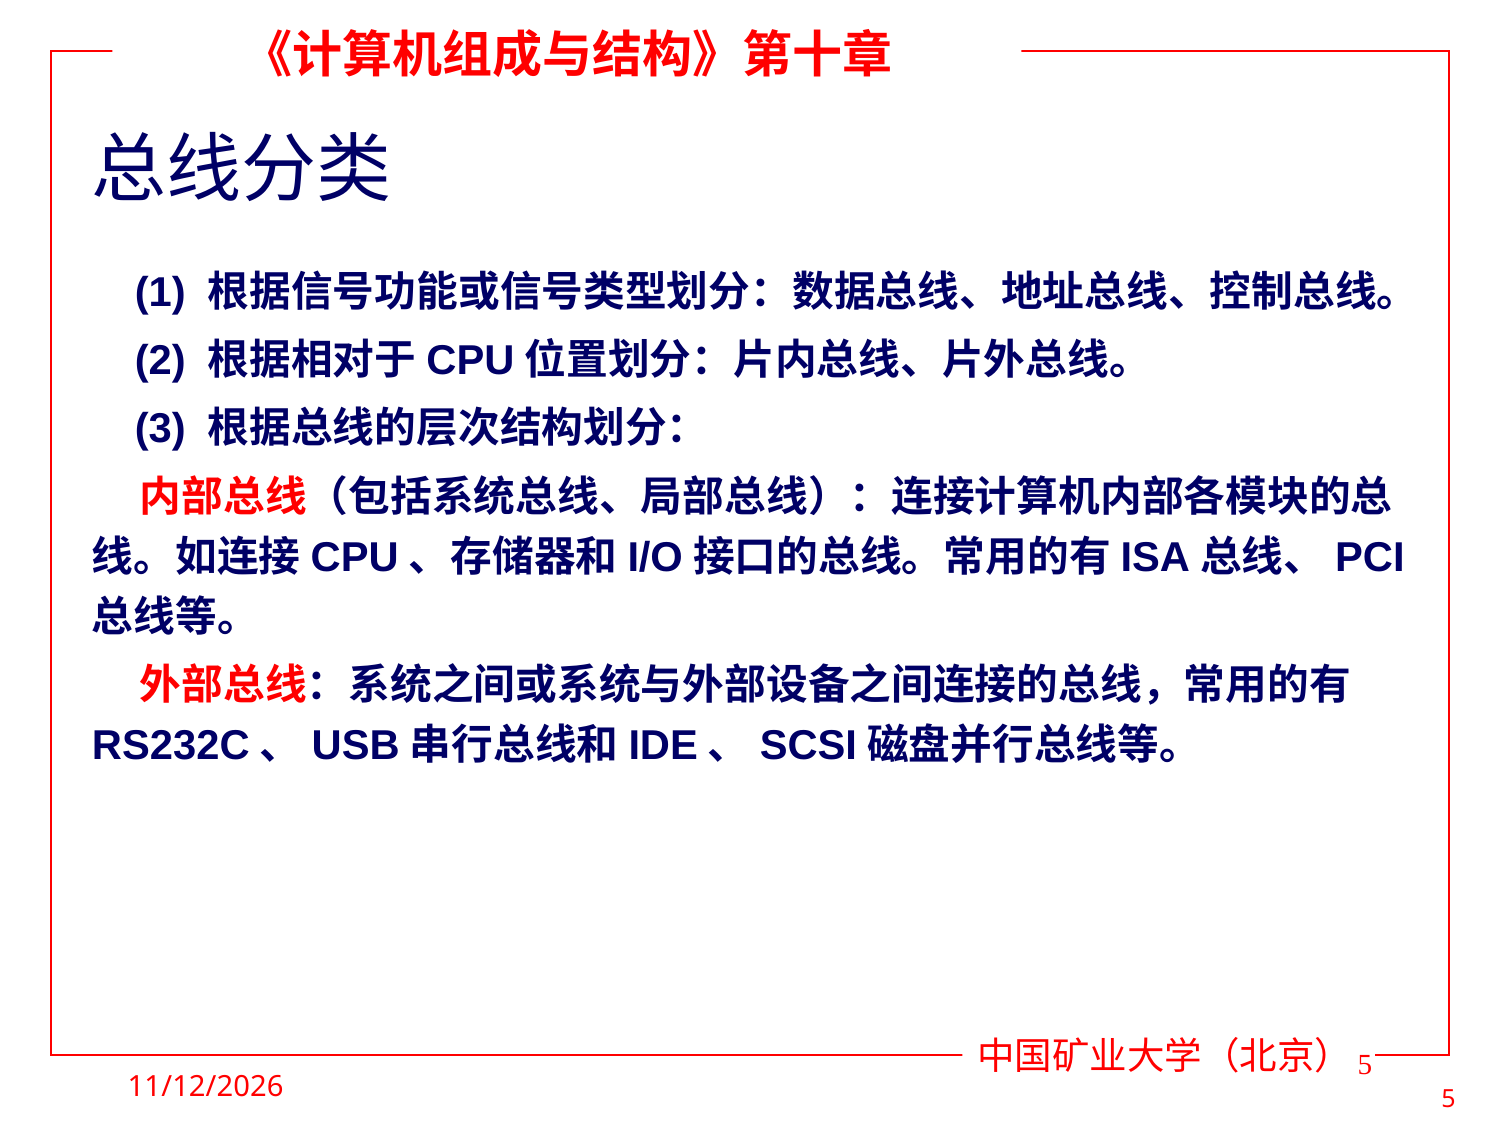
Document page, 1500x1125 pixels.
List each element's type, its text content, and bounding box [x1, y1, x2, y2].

title 总线分类 [76, 111, 1435, 219]
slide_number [112, 1050, 425, 1125]
slide_number 5 [1074, 1041, 1388, 1100]
subtitle (1) 根据信号功能或信号类型划分：数据总线、地址总线、控制总线。 (2) 根据相对于CPU位置划分：片内总线、片外总线。 (3) 根据总线的层次结构划分： 内部总线（包括系统总线、局部总线）：连接计算机内部各模块的总线。如连接CPU、存储器和I/O接口的总线。常用的有ISA总线、PCI总线等。 外部总线：系统之间或系统与外部设备之间连接的总线，常用的有RS232C、USB串行总线和IDE、SCSI磁盘并行总线等。 [76, 231, 1435, 1041]
